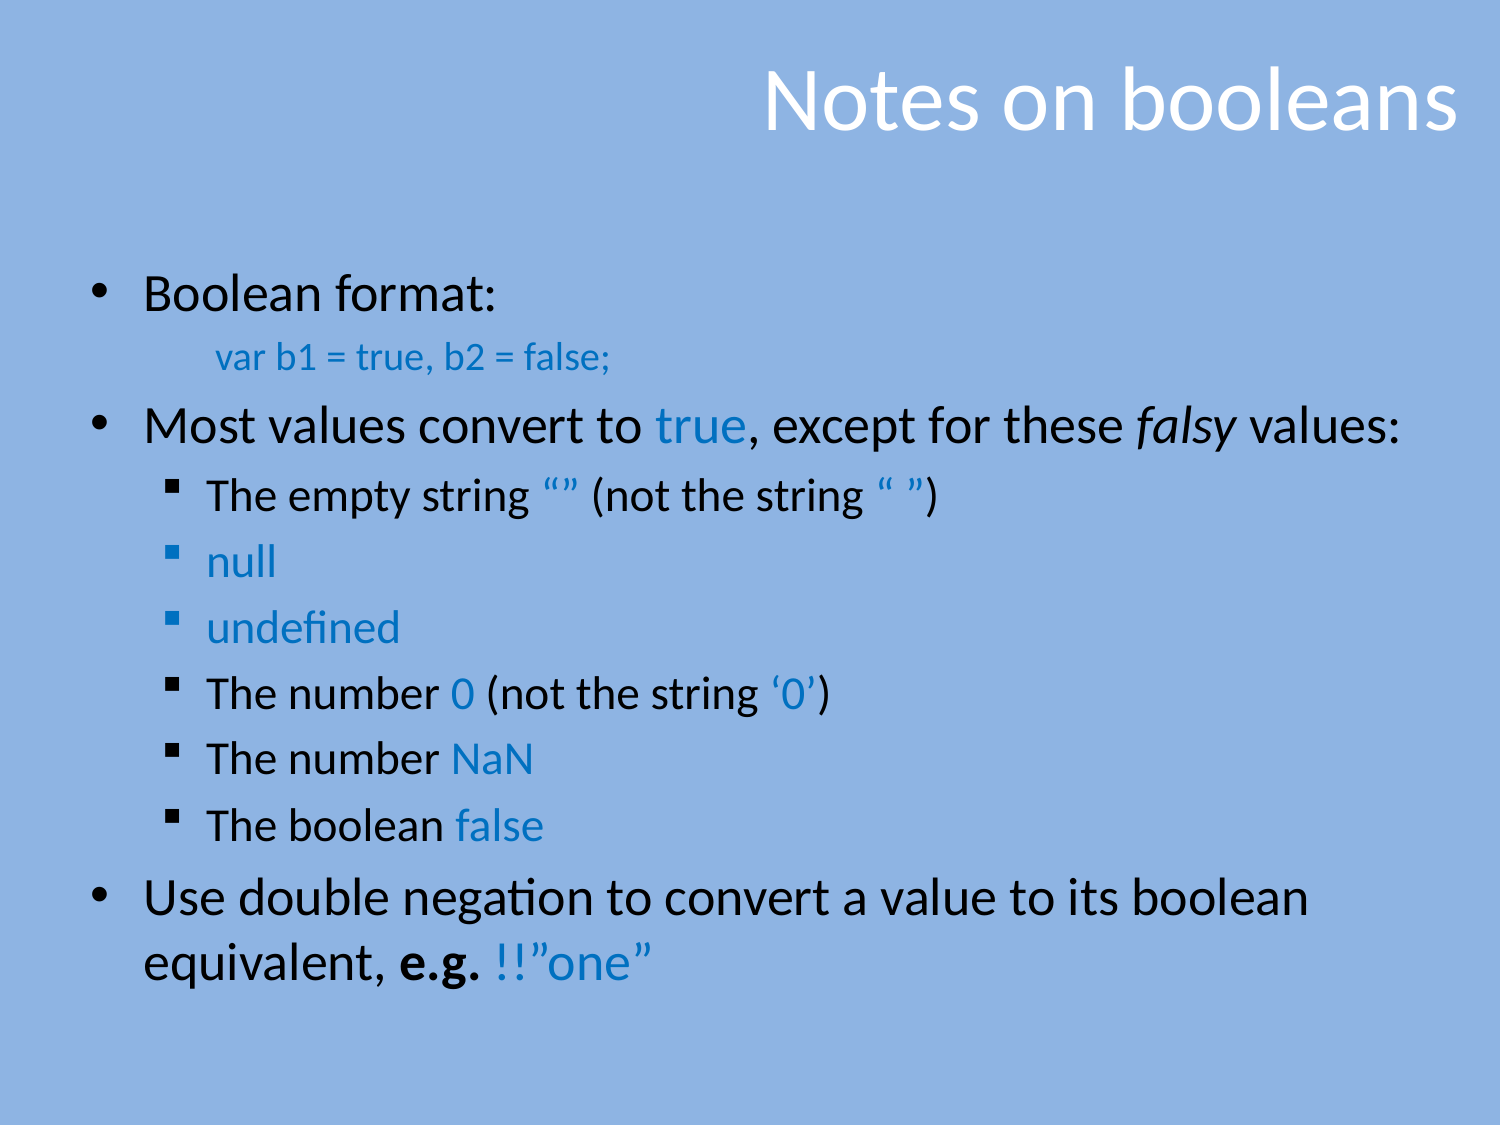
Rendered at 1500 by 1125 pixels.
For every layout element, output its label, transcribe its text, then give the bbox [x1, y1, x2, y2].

title Notes on booleans [24, 12, 1475, 175]
list Boolean format: var b1 = true, b2 = false; Most values convert to true, except for these falsy values: The empty string “” (not the string “ ”) null undefined The number 0 (not the string ‘0’) The number NaN The boolean false Use double negation to convert a value to its boolean equivalent, e.g. !!”one” [75, 249, 1425, 1018]
